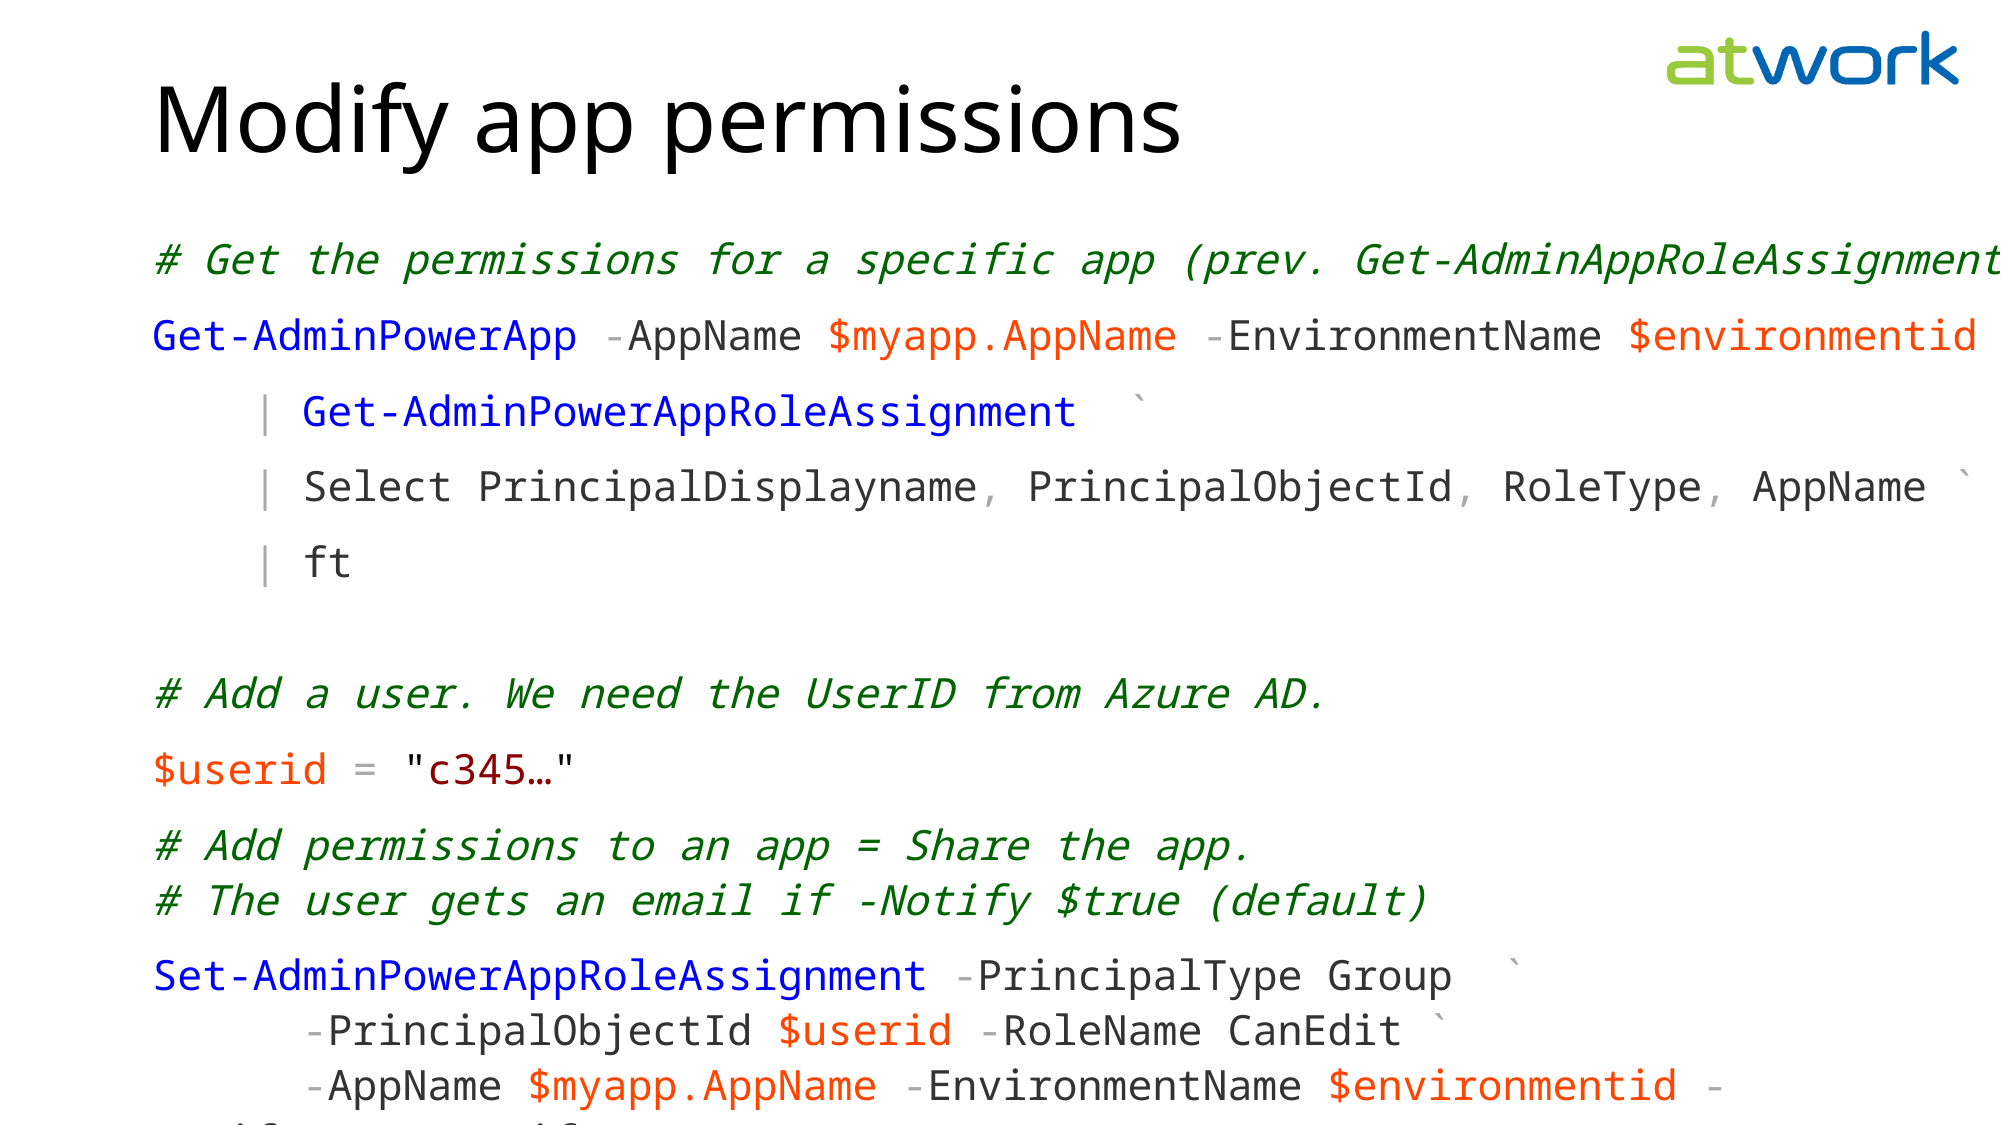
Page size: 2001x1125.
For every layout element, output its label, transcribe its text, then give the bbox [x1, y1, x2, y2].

picture [1666, 30, 1962, 90]
list # Get the permissions for a specific app (prev. Get-AdminAppRoleAssignment) Get-AdminPowerApp -AppName $myapp.AppName -EnvironmentName $environmentid ` | Get-AdminPowerAppRoleAssignment ` | Select PrincipalDisplayname, PrincipalObjectId, RoleType, AppName ` | ft # Add a user. We need the UserID from Azure AD. $userid = "c345…" # Add permissions to an app = Share the app. # The user gets an email if -Notify $true (default) Set-AdminPowerAppRoleAssignment -PrincipalType Group ` -PrincipalObjectId $userid -RoleName CanEdit ` -AppName $myapp.AppName -EnvironmentName $environmentid -Notify DoNotNotify [137, 220, 2000, 1125]
title Modify app permissions [137, 59, 1863, 186]
